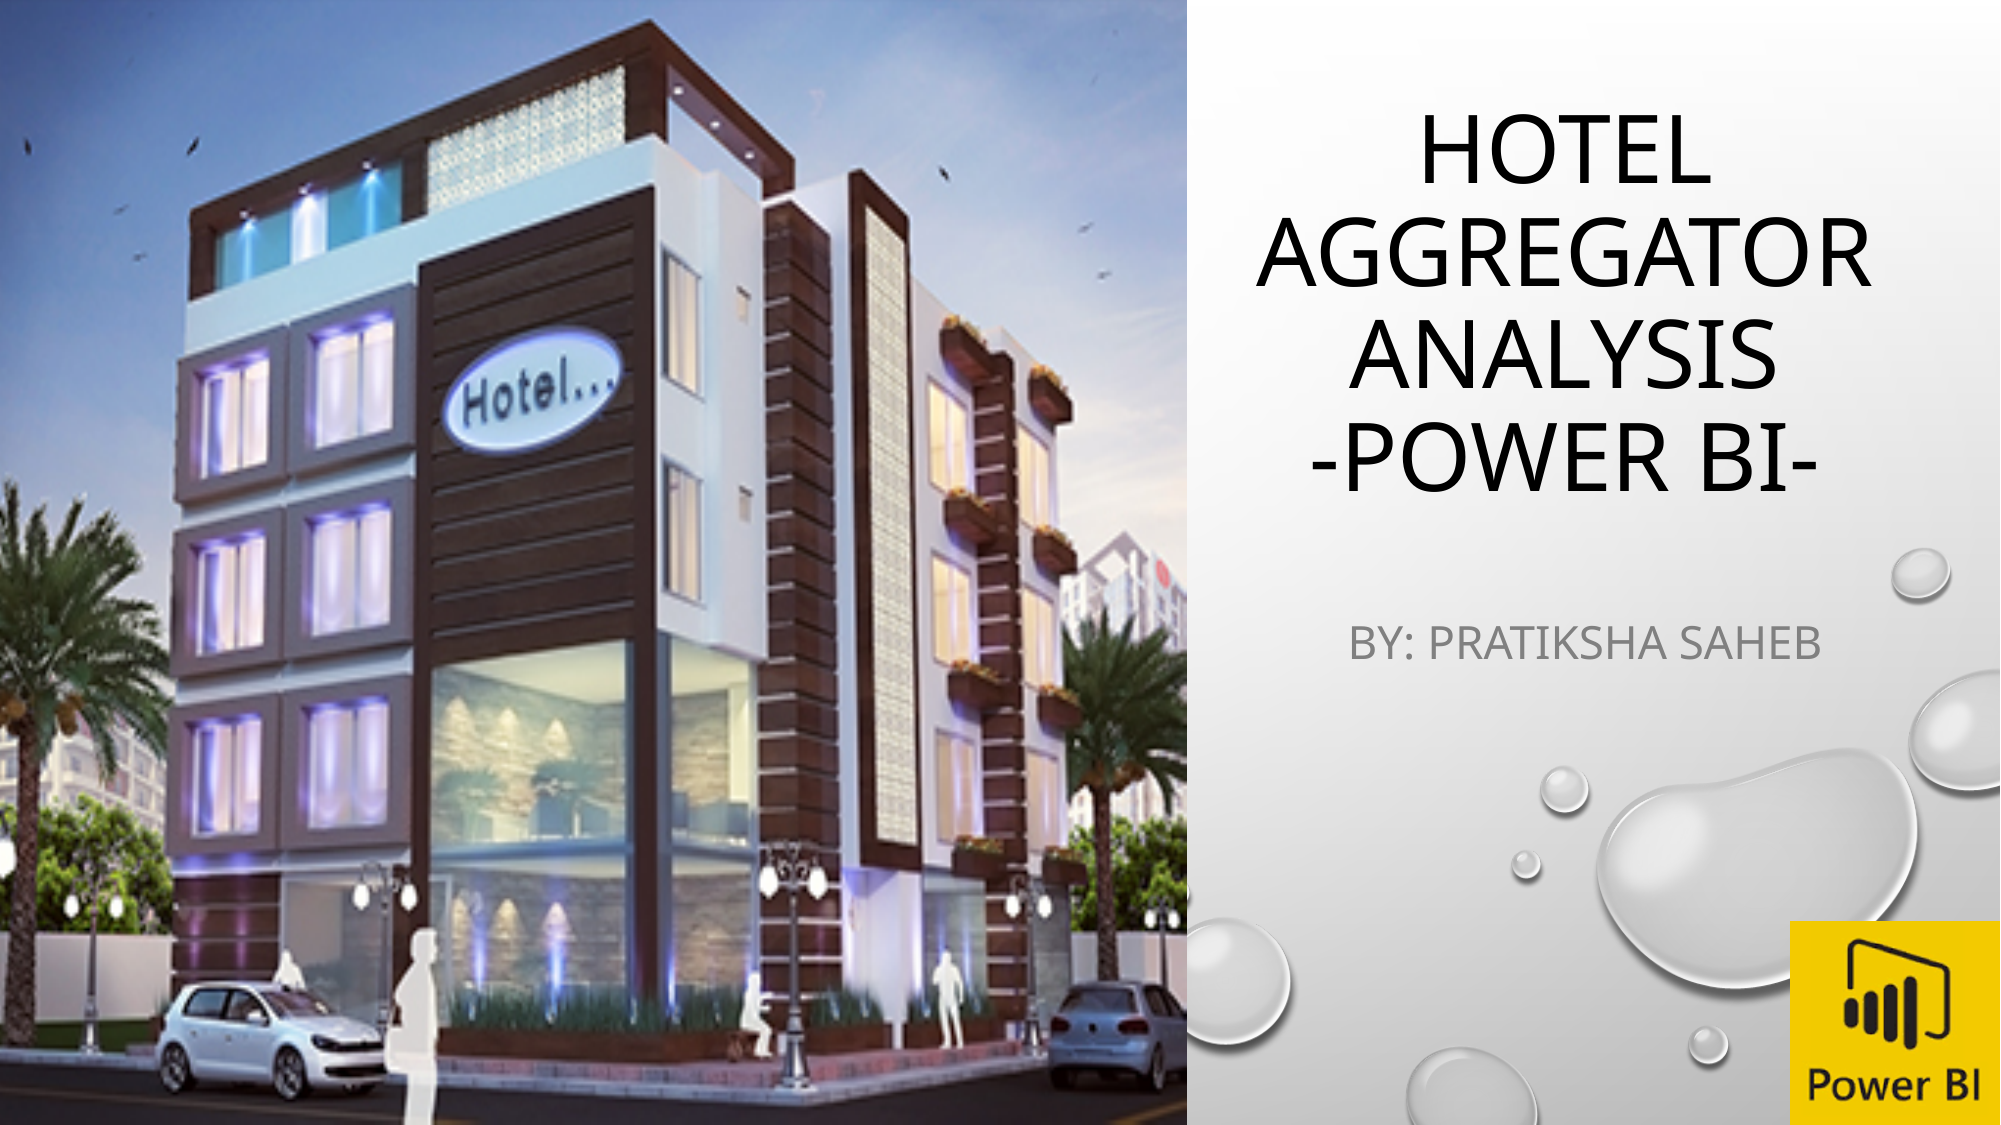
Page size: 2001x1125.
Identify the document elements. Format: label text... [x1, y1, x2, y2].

title Hotel Aggregator Analysis -power bi- [1192, 91, 1982, 520]
picture [0, 0, 2000, 1125]
subtitle By: Pratiksha Saheb [1253, 595, 1917, 768]
